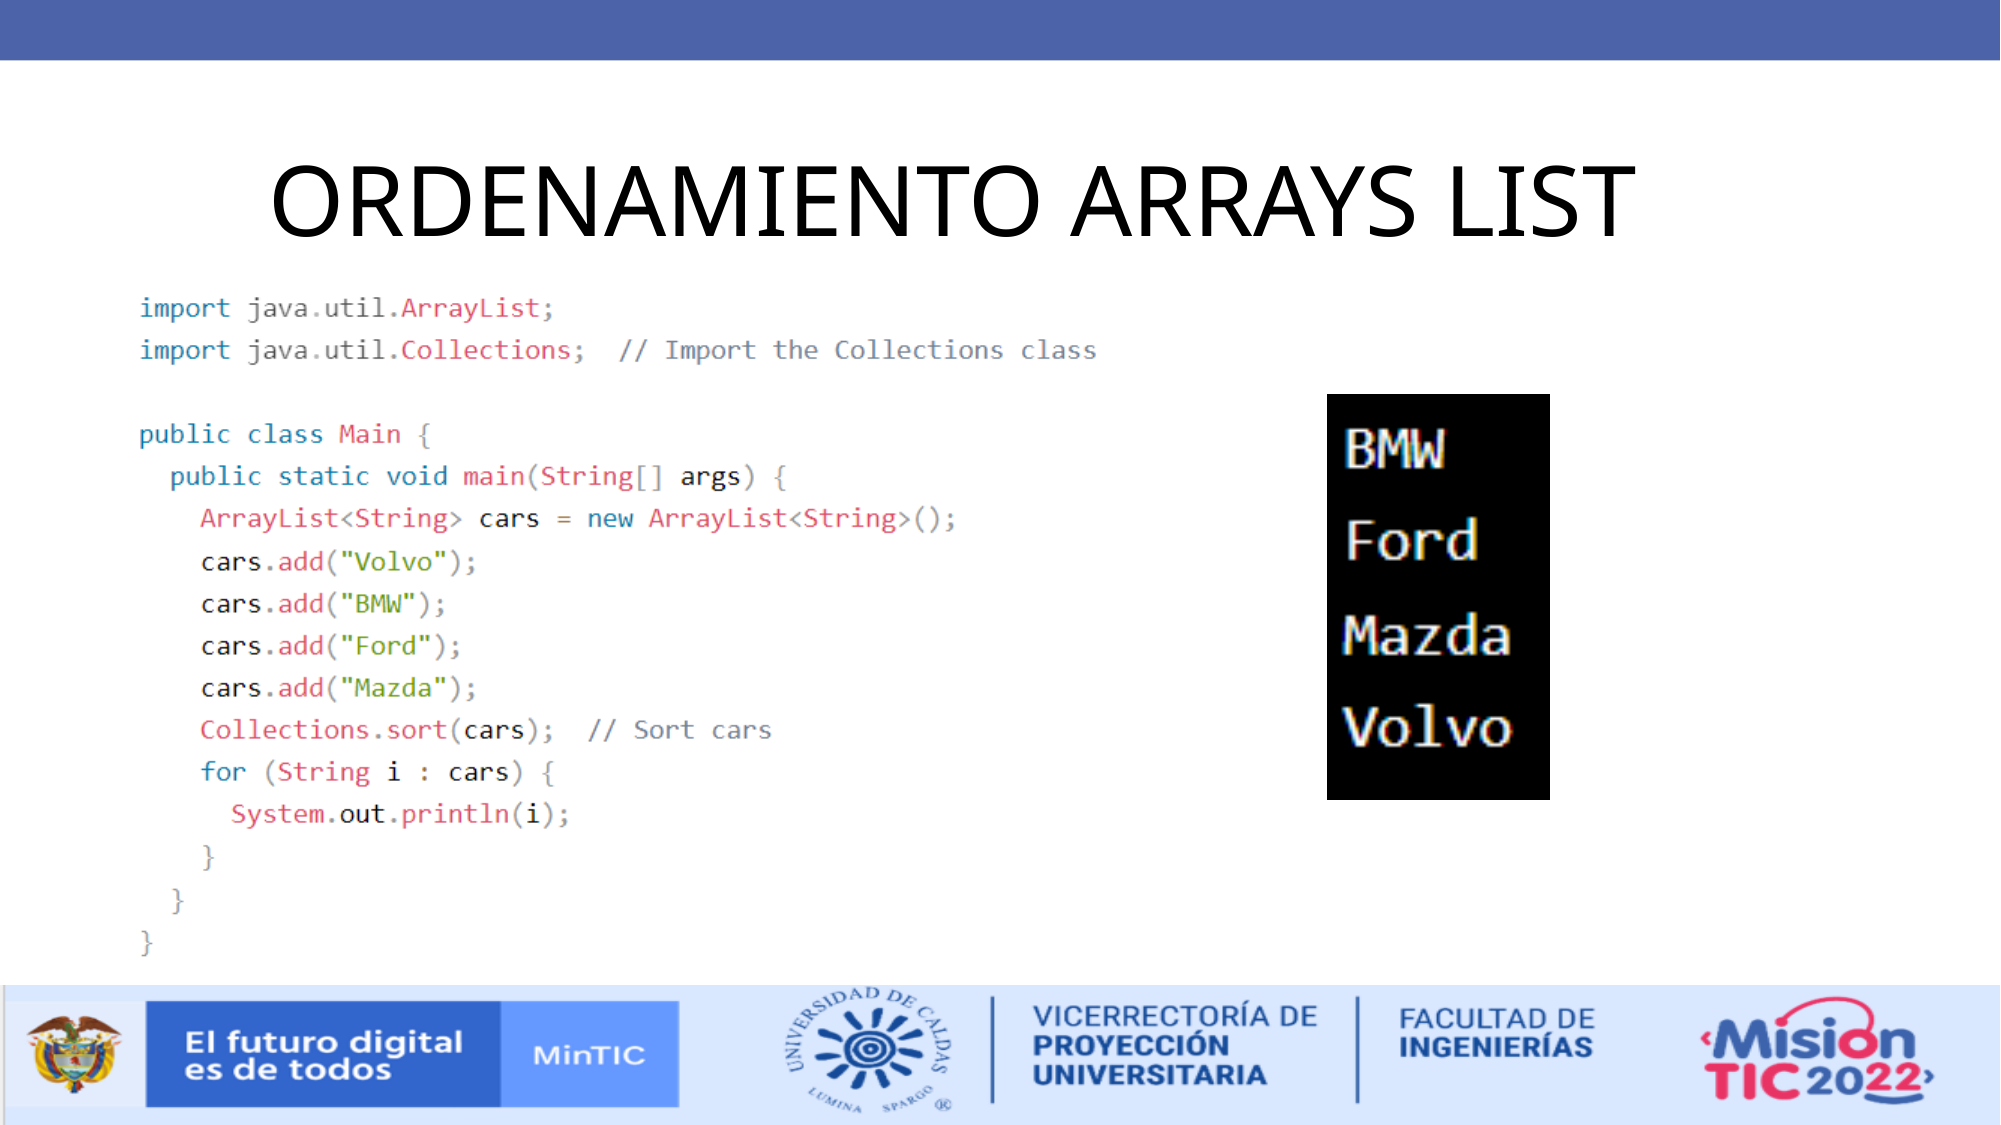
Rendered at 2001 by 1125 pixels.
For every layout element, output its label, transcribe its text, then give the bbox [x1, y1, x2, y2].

picture [112, 272, 1150, 964]
text_box [0, 0, 2000, 62]
picture [0, 985, 2000, 1125]
title ORDENAMIENTO ARRAYS LIST [238, 62, 1667, 266]
picture [1327, 394, 1550, 800]
